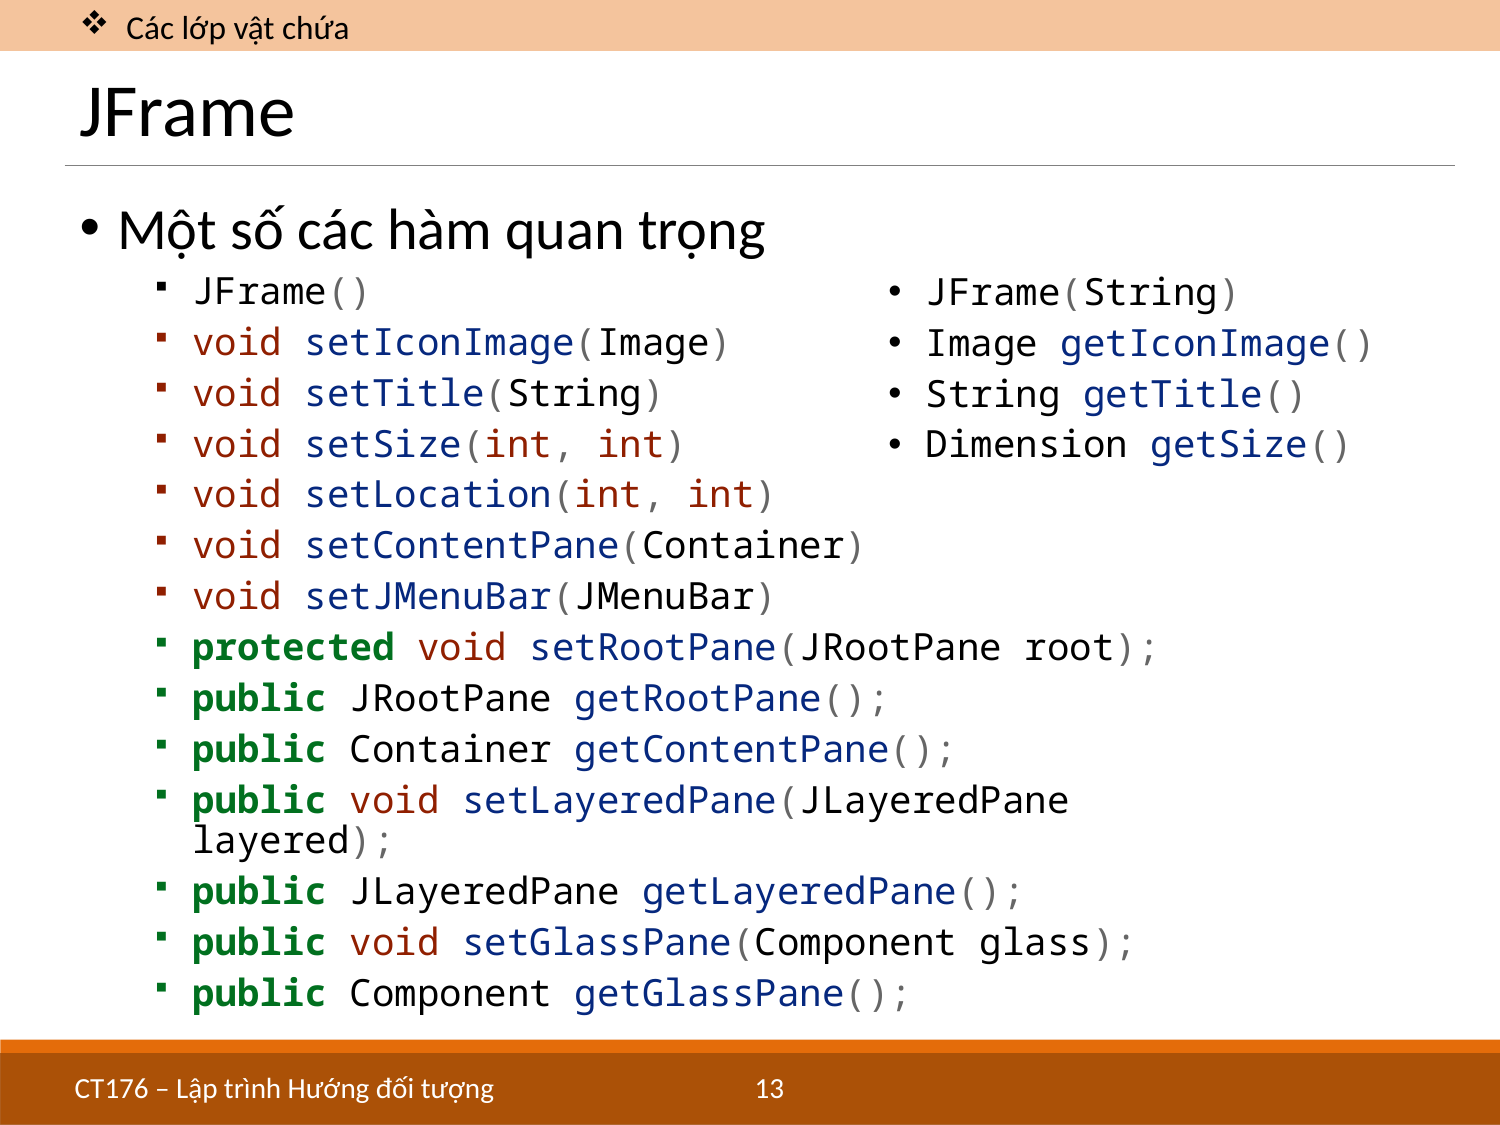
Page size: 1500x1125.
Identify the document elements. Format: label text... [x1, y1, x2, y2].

list Một số các hàm quan trọng JFrame() void setIconImage(Image) void setTitle(String) void setSize(int, int) void setLocation(int, int) void setContentPane(Container) void setJMenuBar(JMenuBar) protected void setRootPane(JRootPane root); public JRootPane getRootPane(); public Container getContentPane(); public void setLayeredPane(JLayeredPane layered); public JLayeredPane getLayeredPane(); public void setGlassPane(Component glass); public Component getGlassPane(); [64, 191, 1235, 1035]
title JFrame [64, 59, 1455, 165]
slide_number Các lớp vật chứa [64, 3, 1455, 50]
text_box JFrame(String) Image getIconImage() String getTitle() Dimension getSize() [873, 265, 1420, 493]
